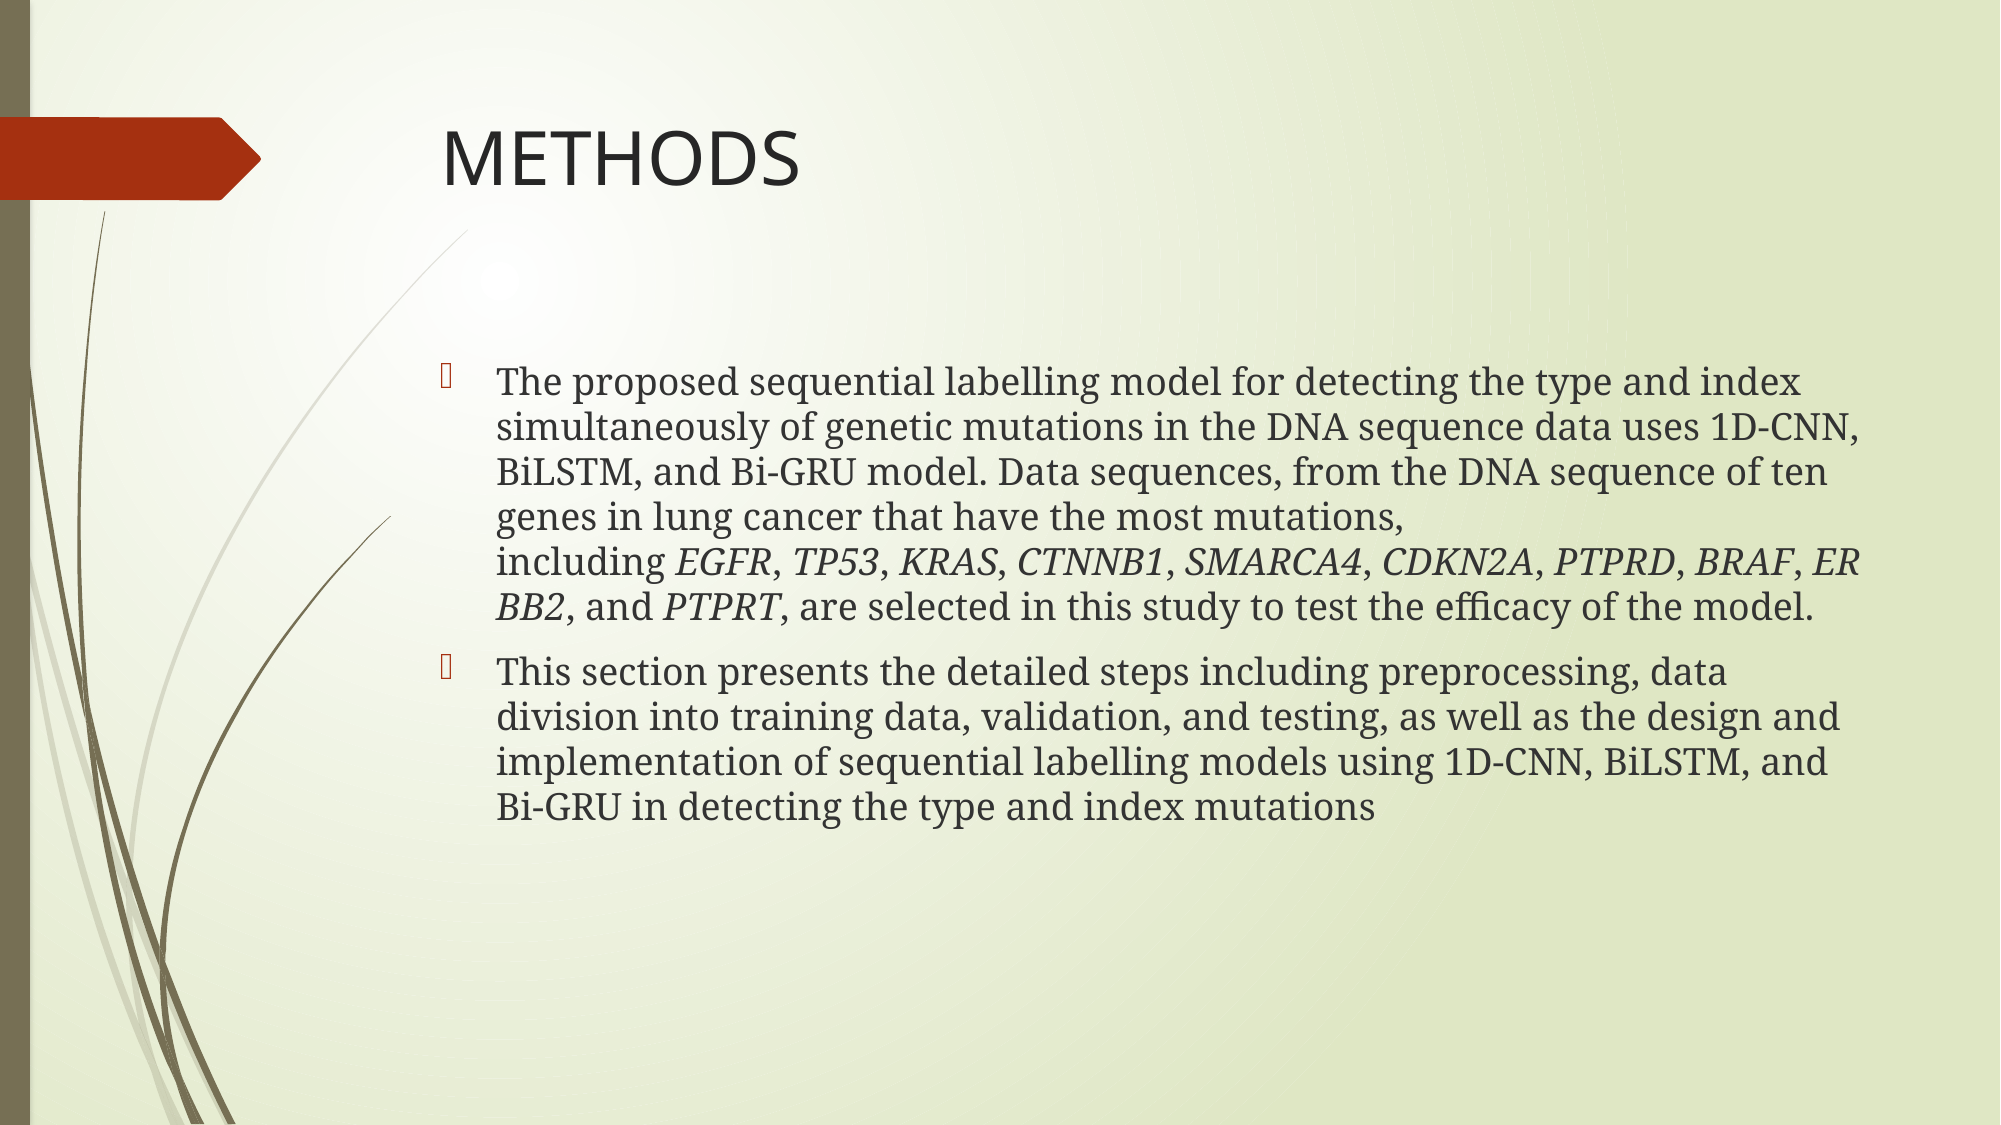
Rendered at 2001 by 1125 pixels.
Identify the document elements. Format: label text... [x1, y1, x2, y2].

title METHODS [425, 102, 1888, 313]
list The proposed sequential labelling model for detecting the type and index simultaneously of genetic mutations in the DNA sequence data uses 1D-CNN, BiLSTM, and Bi-GRU model. Data sequences, from the DNA sequence of ten genes in lung cancer that have the most mutations, including EGFR, TP53, KRAS, CTNNB1, SMARCA4, CDKN2A, PTPRD, BRAF, ERBB2, and PTPRT, are selected in this study to test the efficacy of the model. This section presents the detailed steps including preprocessing, data division into training data, validation, and testing, as well as the design and implementation of sequential labelling models using 1D-CNN, BiLSTM, and Bi-GRU in detecting the type and index mutations [424, 350, 1888, 970]
